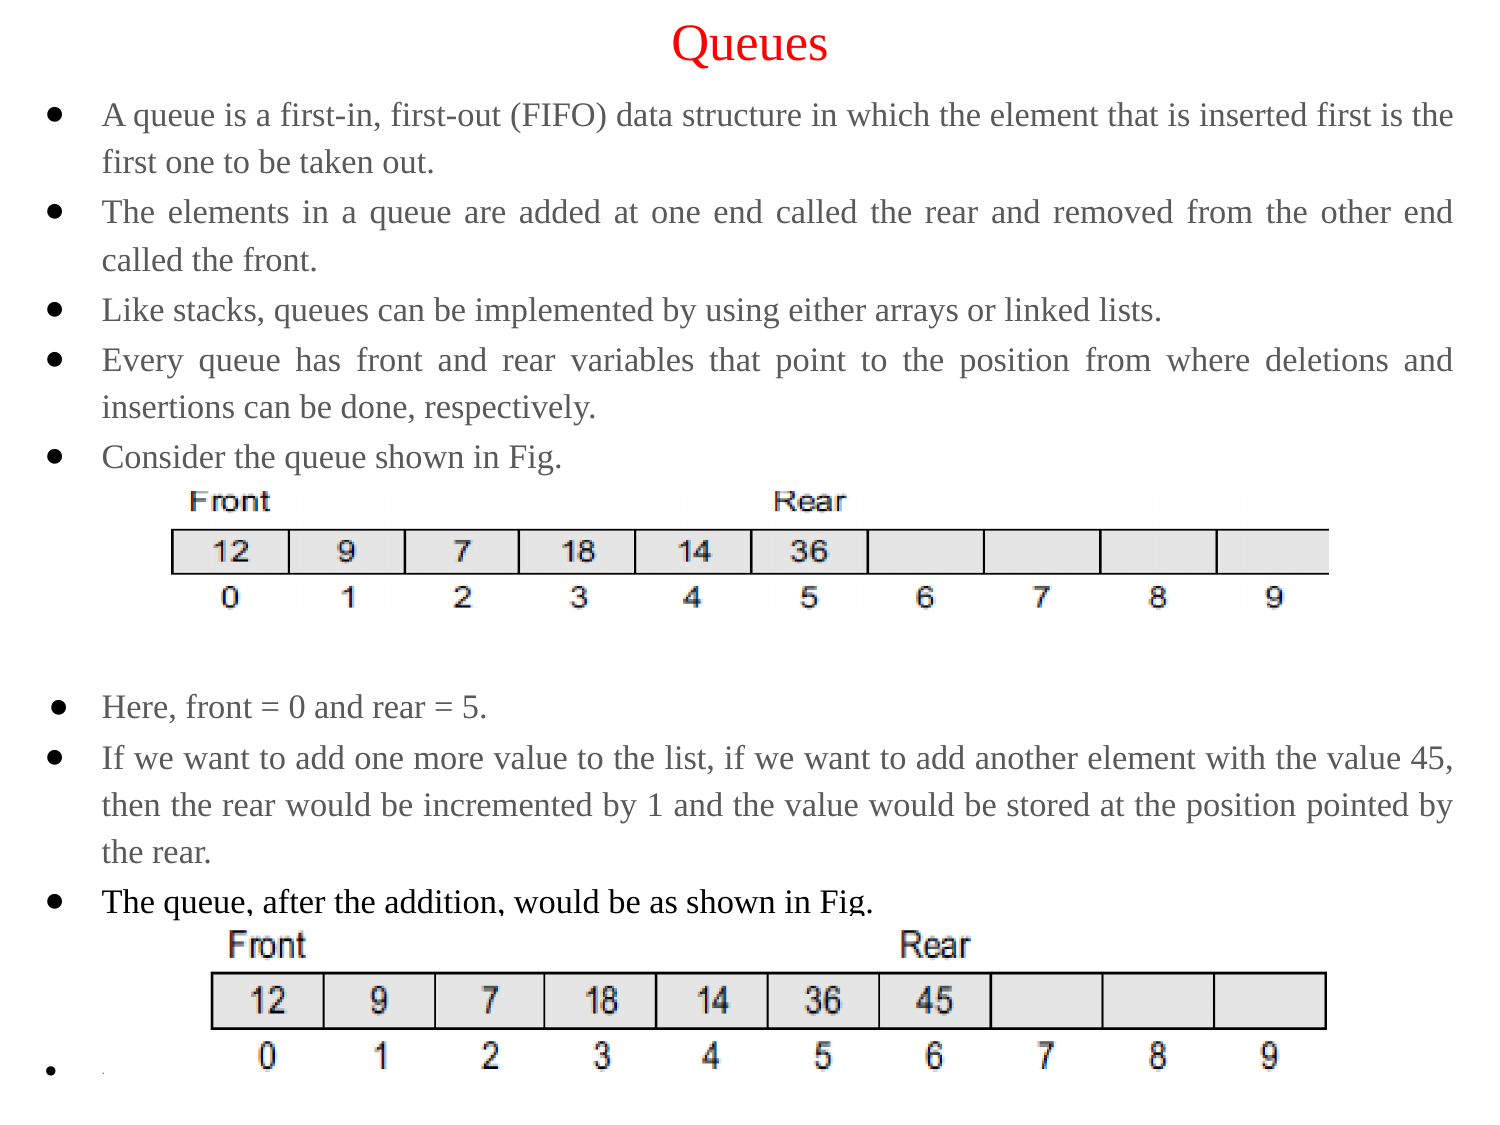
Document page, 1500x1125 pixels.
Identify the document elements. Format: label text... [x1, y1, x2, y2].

picture [194, 916, 1329, 1091]
title Queues [29, 0, 1471, 78]
list A queue is a first-in, first-out (FIFO) data structure in which the element that is inserted first is the first one to be taken out. The elements in a queue are added at one end called the rear and removed from the other end called the front. Like stacks, queues can be implemented by using either arrays or linked lists. Every queue has front and rear variables that point to the position from where deletions and insertions can be done, respectively. Consider the queue shown in Fig. Here, front = 0 and rear = 5. If we want to add one more value to the list, if we want to add another element with the value 45, then the rear would be incremented by 1 and the value would be stored at the position pointed by the rear. The queue, after the addition, would be as shown in Fig. . [29, 78, 1471, 1094]
picture [170, 491, 1329, 613]
